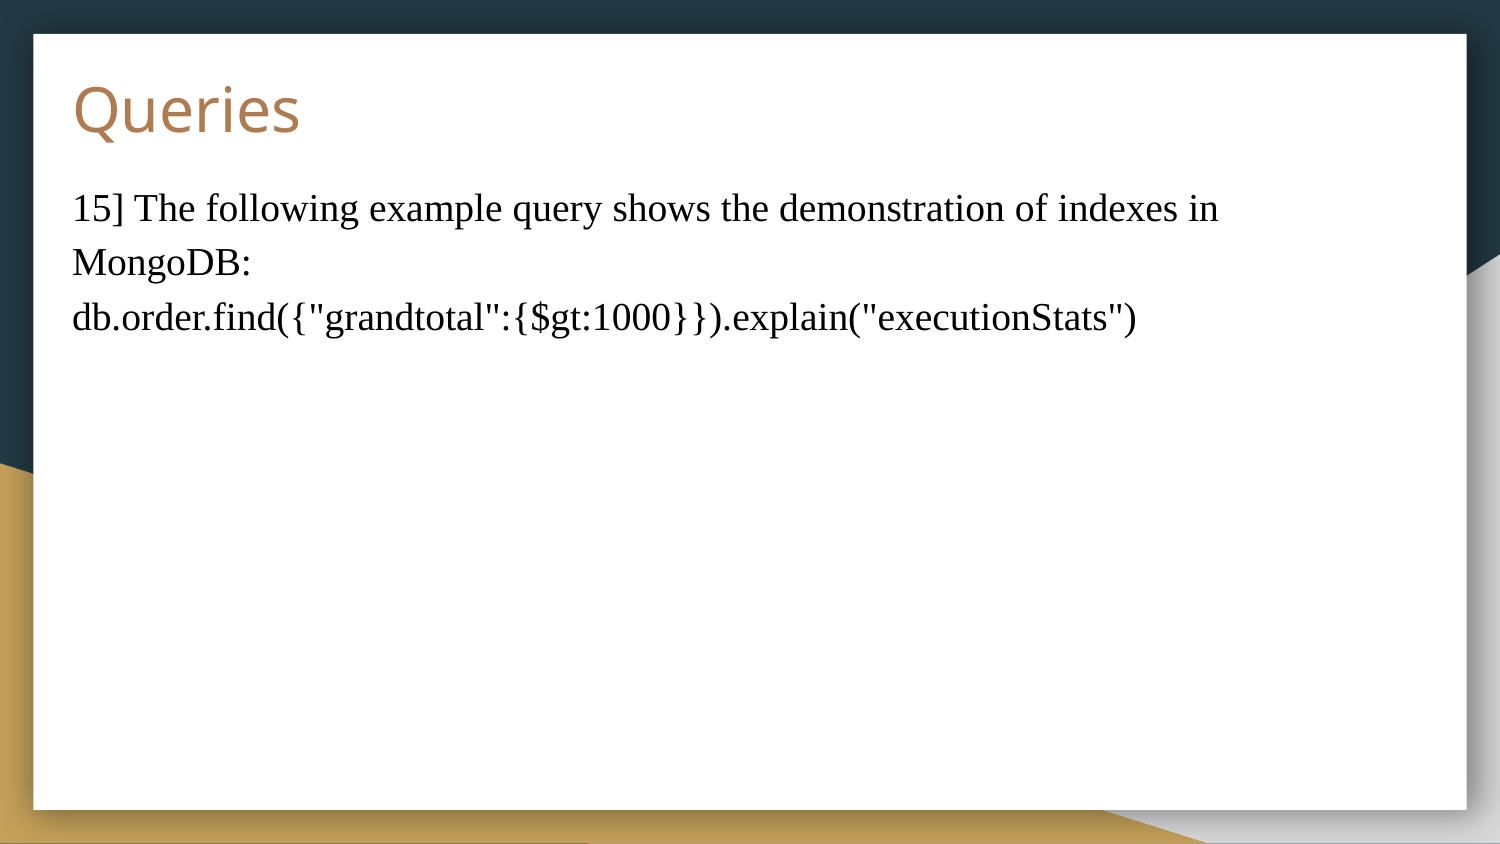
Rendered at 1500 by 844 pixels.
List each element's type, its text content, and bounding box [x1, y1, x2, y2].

title Queries [57, 55, 1289, 159]
list 15] The following example query shows the demonstration of indexes in MongoDB: db.order.find({"grandtotal":{$gt:1000}}).explain("executionStats") [57, 159, 1289, 562]
